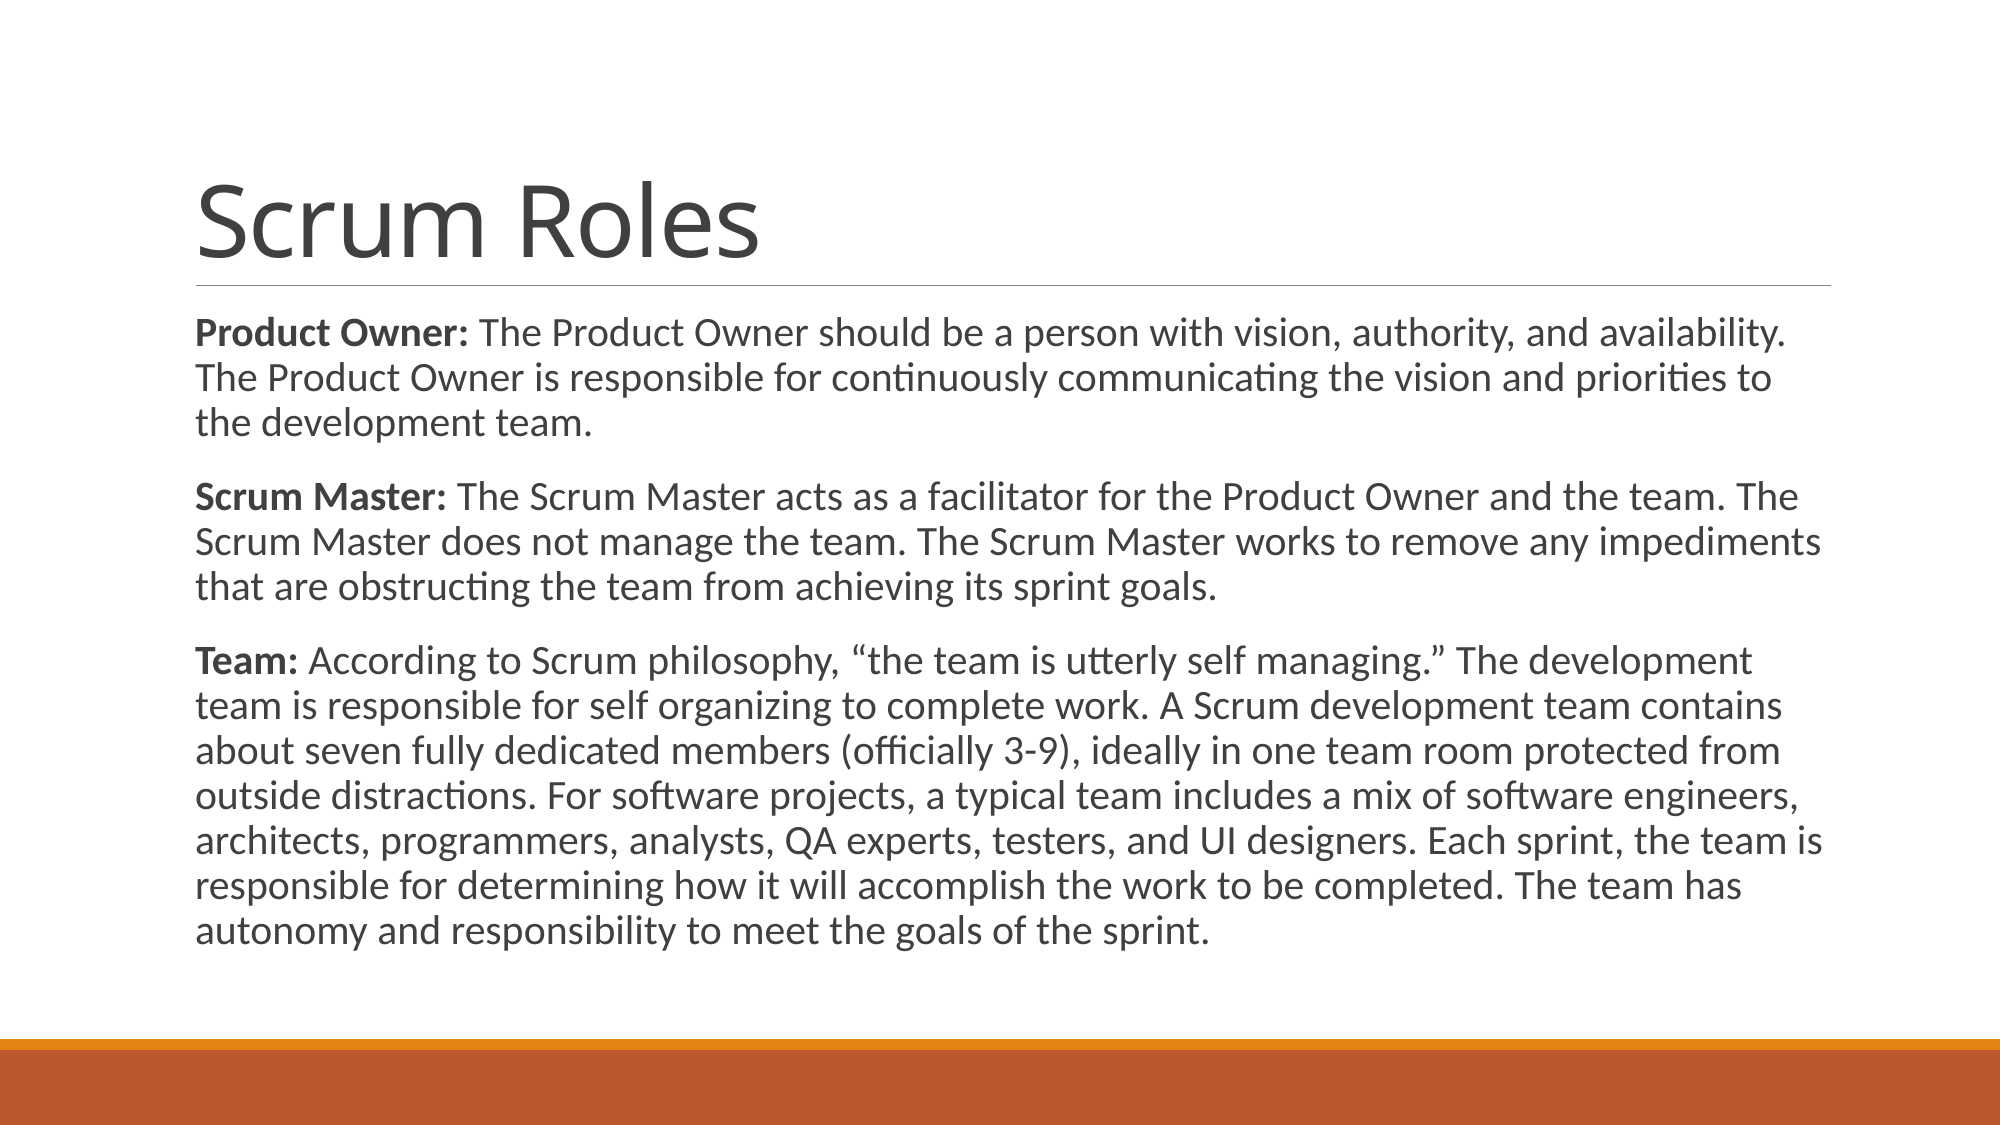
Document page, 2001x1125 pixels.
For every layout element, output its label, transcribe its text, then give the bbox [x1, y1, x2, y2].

title Scrum Roles [180, 47, 1830, 285]
list Product Owner: The Product Owner should be a person with vision, authority, and availability. The Product Owner is responsible for continuously communicating the vision and priorities to the development team. Scrum Master: The Scrum Master acts as a facilitator for the Product Owner and the team. The Scrum Master does not manage the team. The Scrum Master works to remove any impediments that are obstructing the team from achieving its sprint goals. Team: According to Scrum philosophy, “the team is utterly self managing.” The development team is responsible for self organizing to complete work. A Scrum development team contains about seven fully dedicated members (officially 3-9), ideally in one team room protected from outside distractions. For software projects, a typical team includes a mix of software engineers, architects, programmers, analysts, QA experts, testers, and UI designers. Each sprint, the team is responsible for determining how it will accomplish the work to be completed. The team has autonomy and responsibility to meet the goals of the sprint. [180, 302, 1830, 963]
